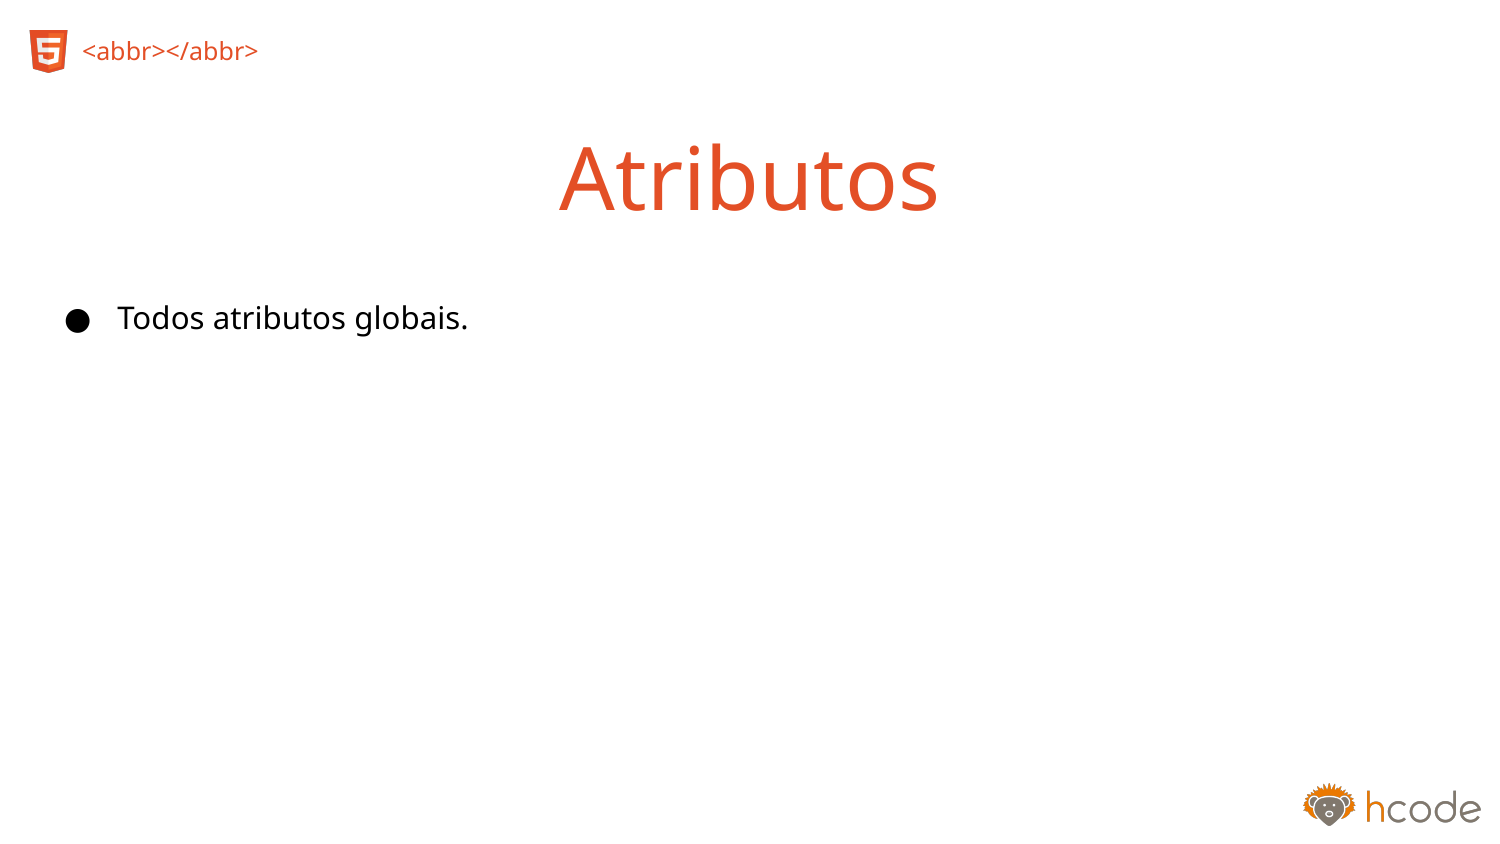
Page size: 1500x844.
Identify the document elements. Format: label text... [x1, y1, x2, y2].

text_box Todos atributos globais. [27, 264, 1471, 755]
text_box <abbr></abbr> [67, 20, 1445, 84]
picture [1303, 783, 1482, 827]
text_box Atributos [107, 108, 1393, 237]
picture [27, 30, 70, 73]
